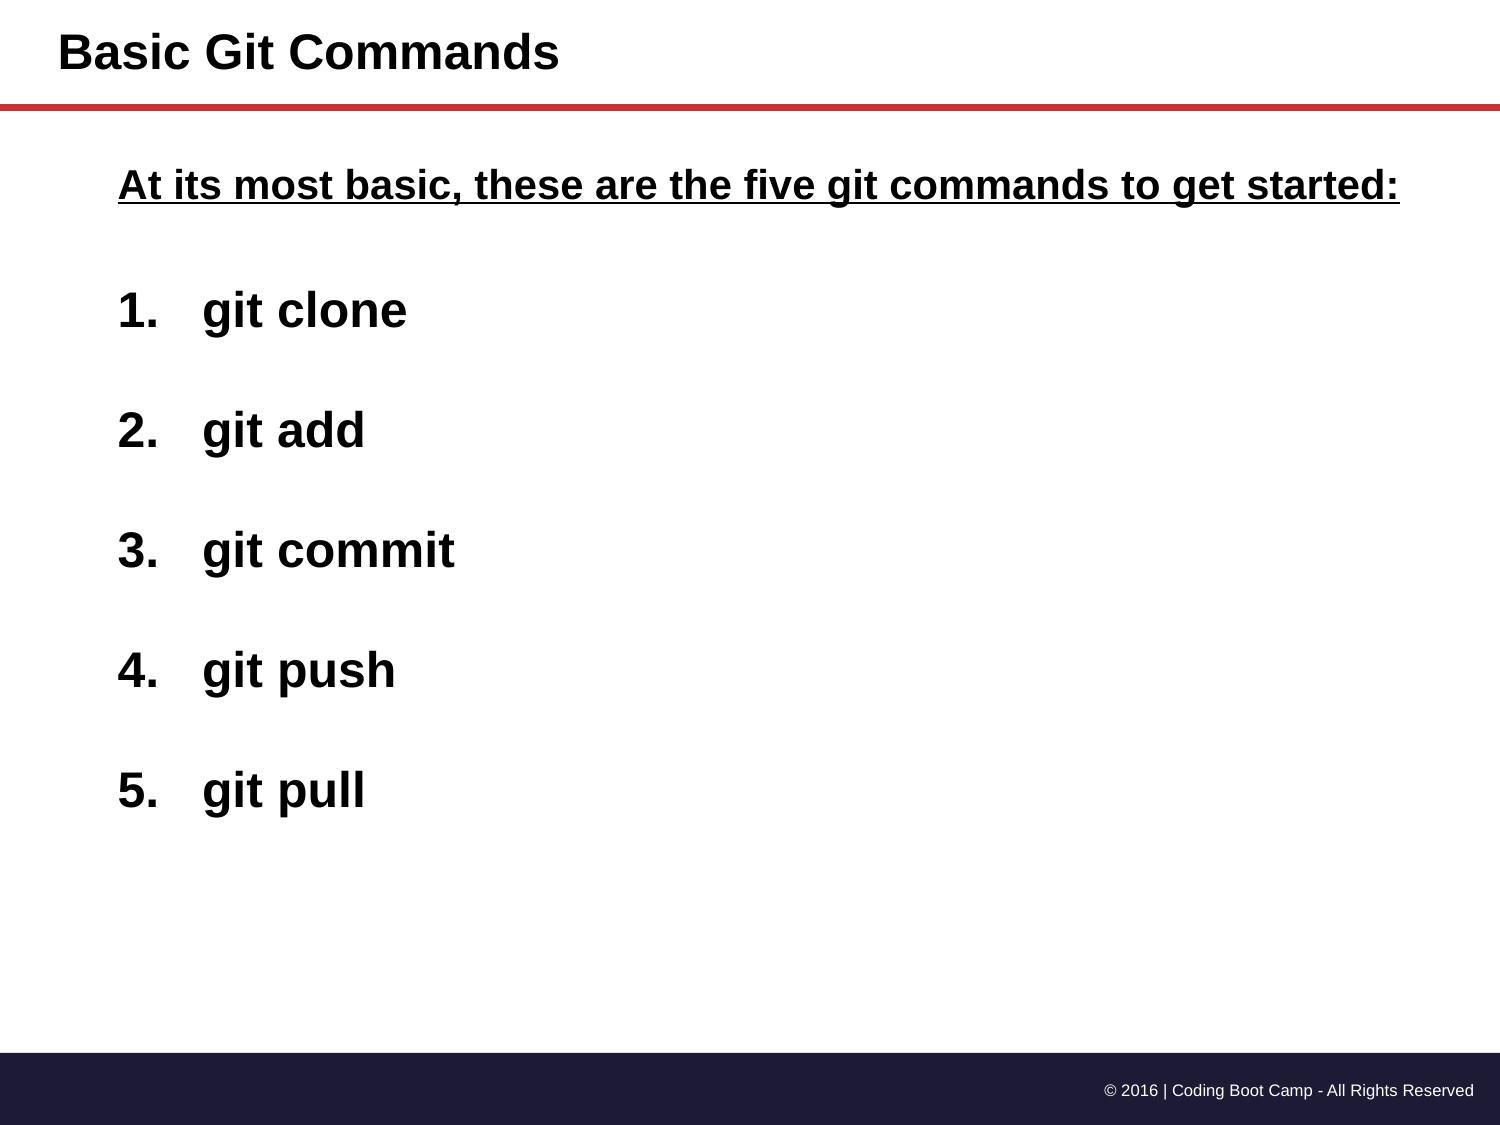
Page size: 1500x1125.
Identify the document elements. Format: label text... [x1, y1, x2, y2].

title Basic Git Commands [49, 0, 948, 108]
text_box At its most basic, these are the five git commands to get started: git clone git add git commit git push git pull [72, 149, 1423, 1105]
